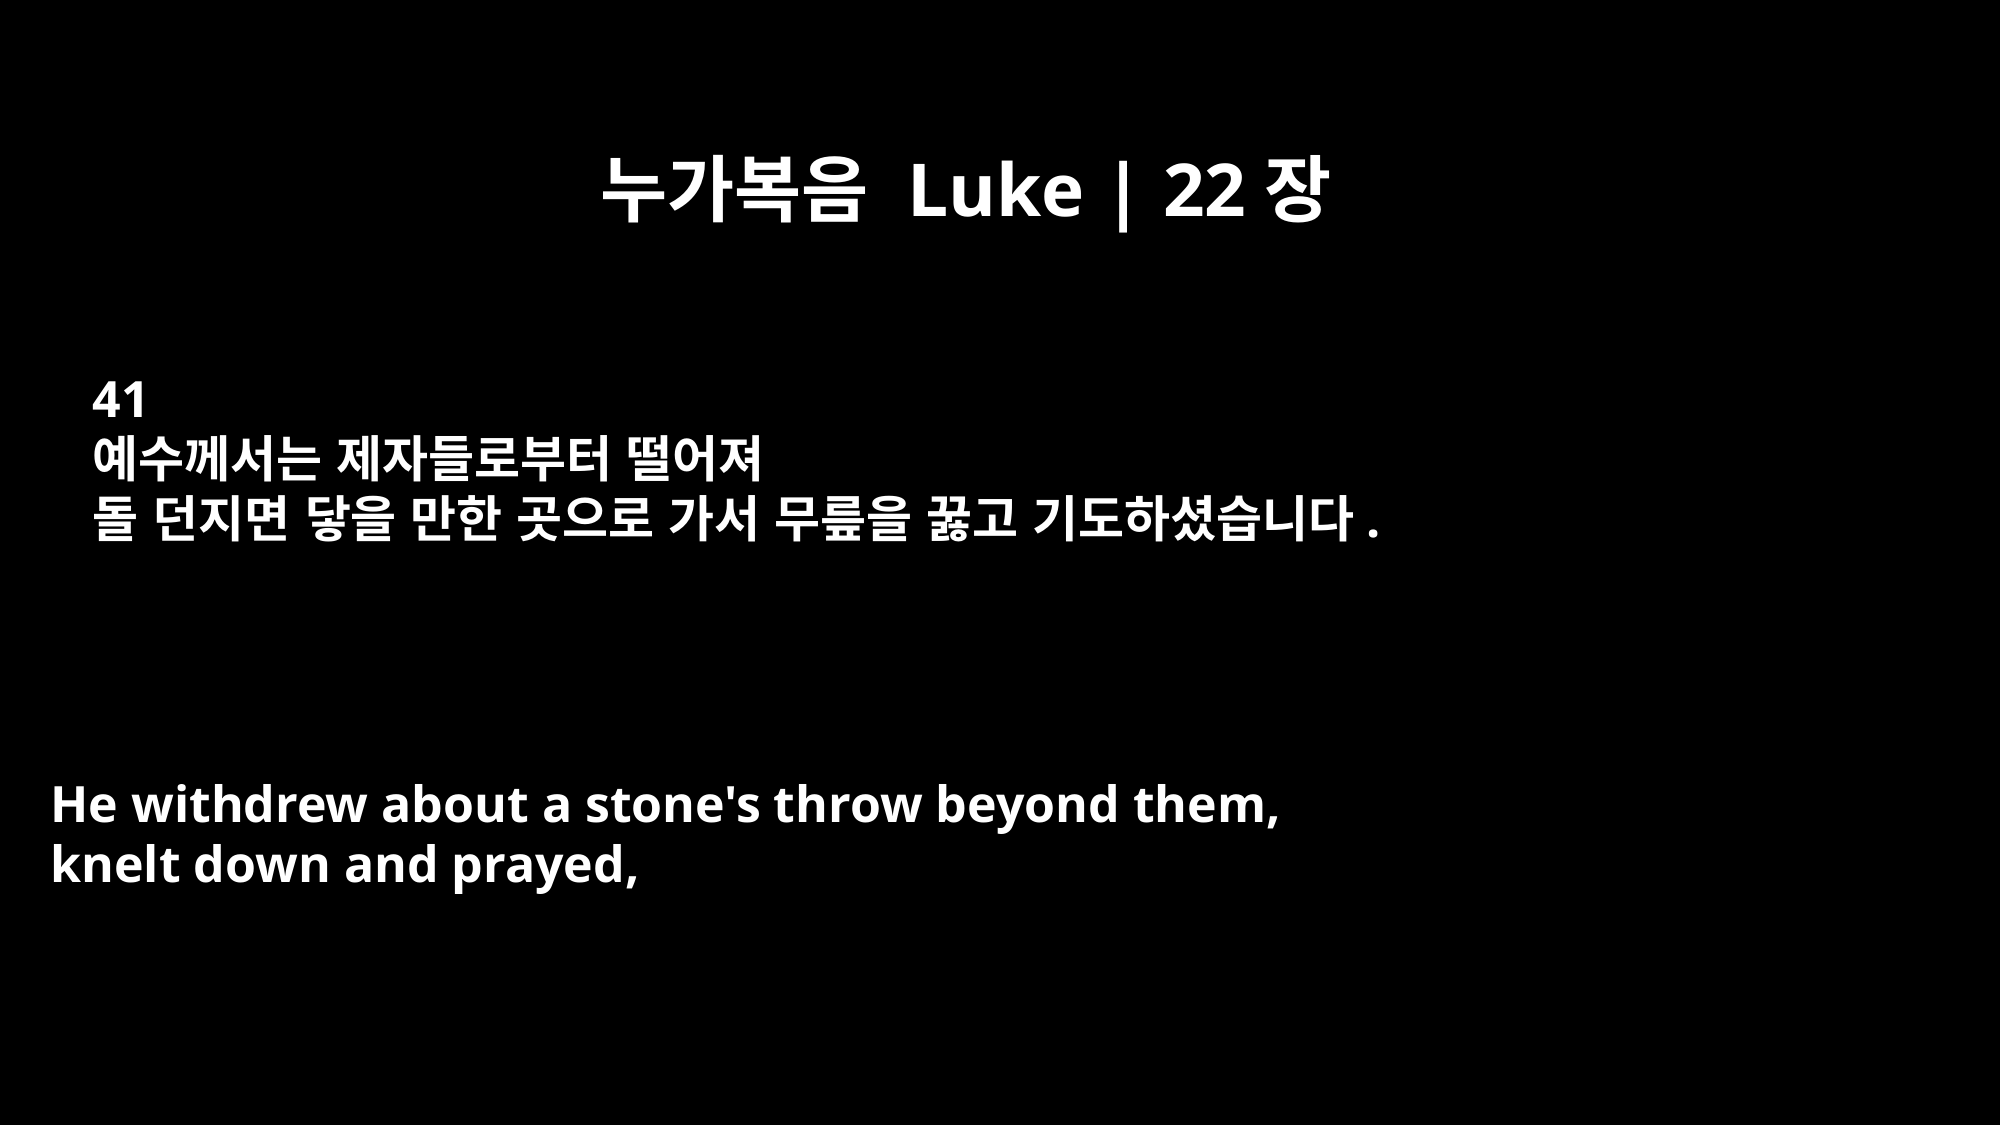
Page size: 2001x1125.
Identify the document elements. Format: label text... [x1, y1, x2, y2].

text_box 41 예수께서는 제자들로부터 떨어져 돌 던지면 닿을 만한 곳으로 가서 무릎을 꿇고 기도하셨습니다. [78, 359, 1397, 555]
text_box 누가복음 Luke | 22장 [585, 136, 1347, 239]
text_box He withdrew about a stone's throw beyond them, knelt down and prayed, [36, 764, 1309, 900]
